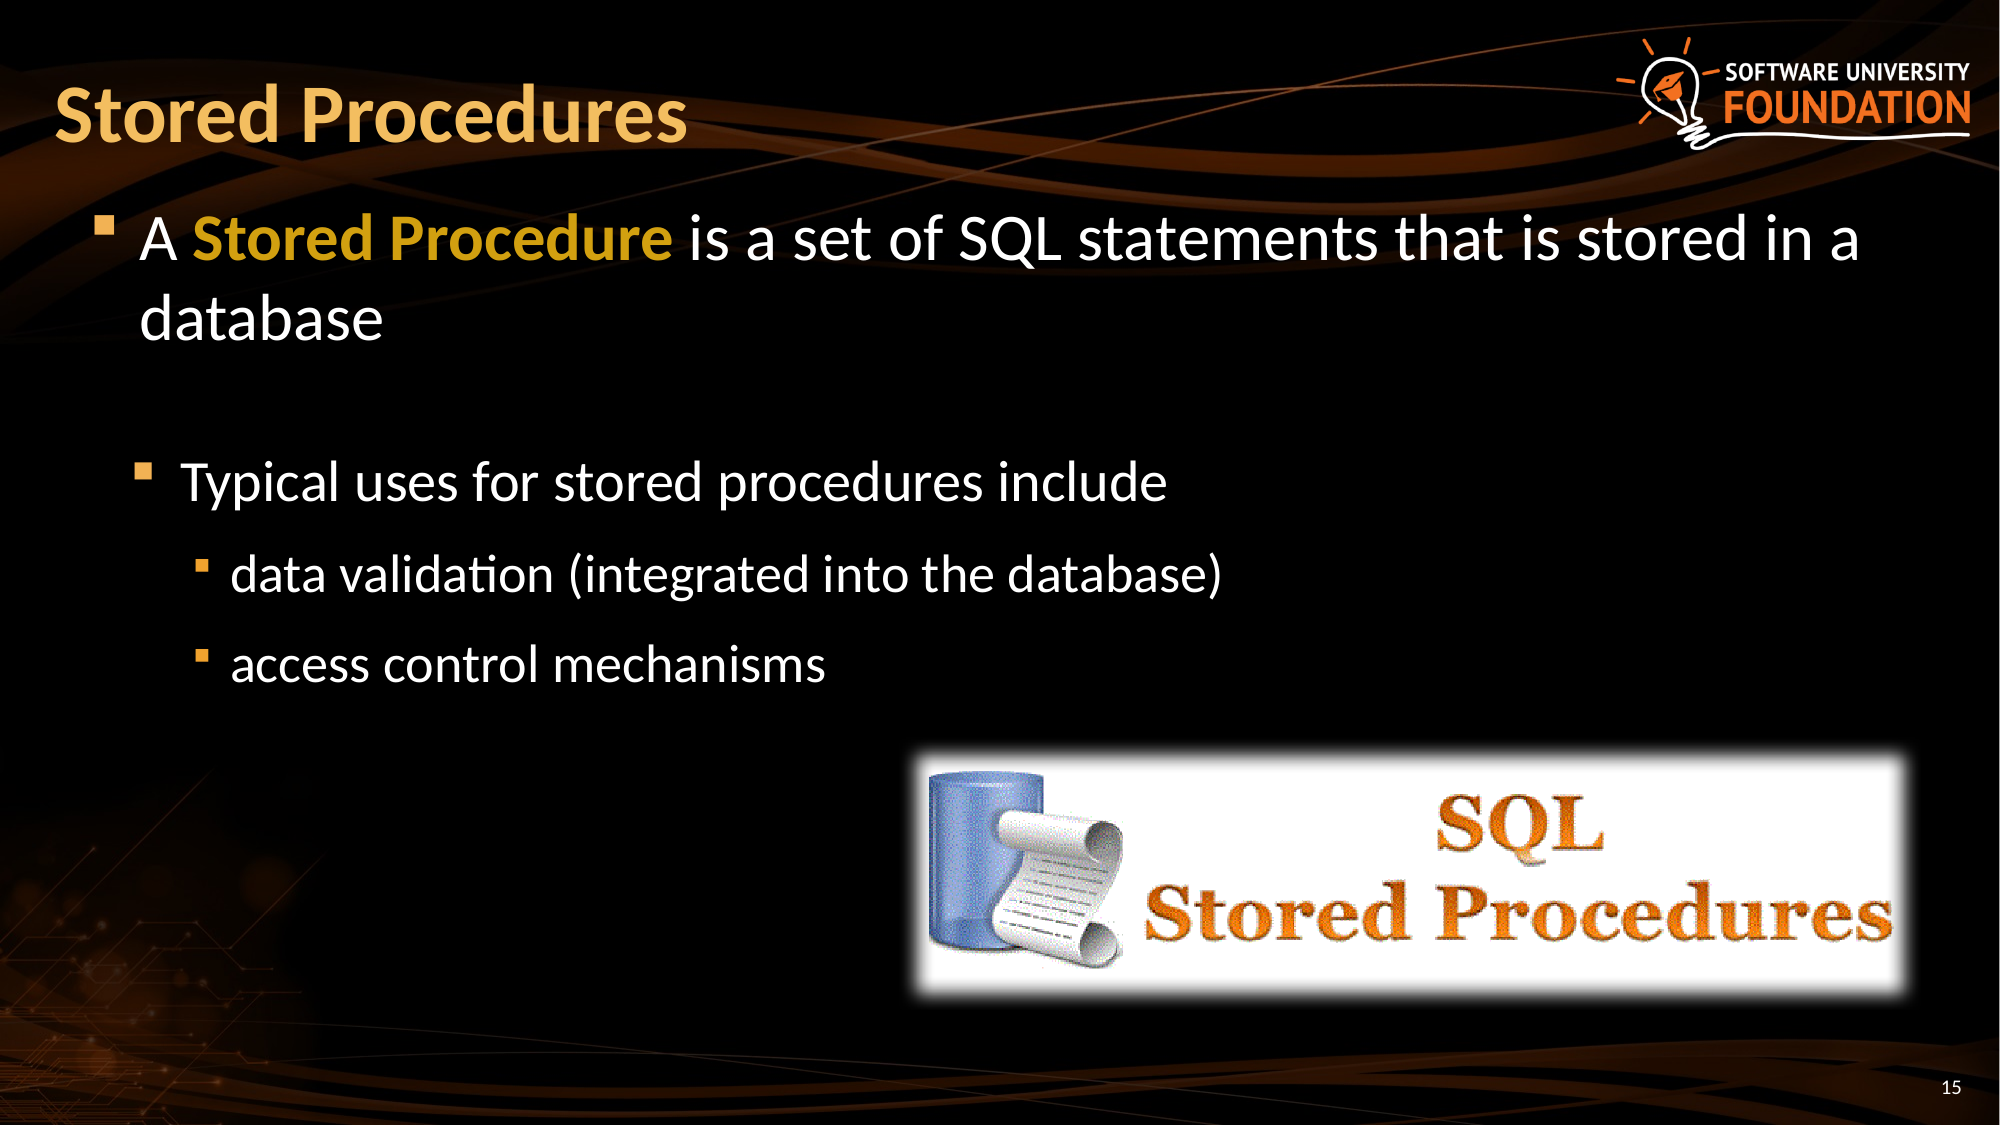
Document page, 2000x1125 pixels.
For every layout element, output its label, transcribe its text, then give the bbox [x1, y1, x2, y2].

picture [0, 0, 2000, 1125]
slide_number 15 [1897, 1070, 1968, 1103]
list Typical uses for stored procedures include data validation (integrated into the database) access control mechanisms [112, 437, 1263, 713]
text_box A Stored Procedure is a set of SQL statements that is stored in a database [71, 187, 1959, 375]
text_box Stored Procedures [37, 24, 1609, 208]
